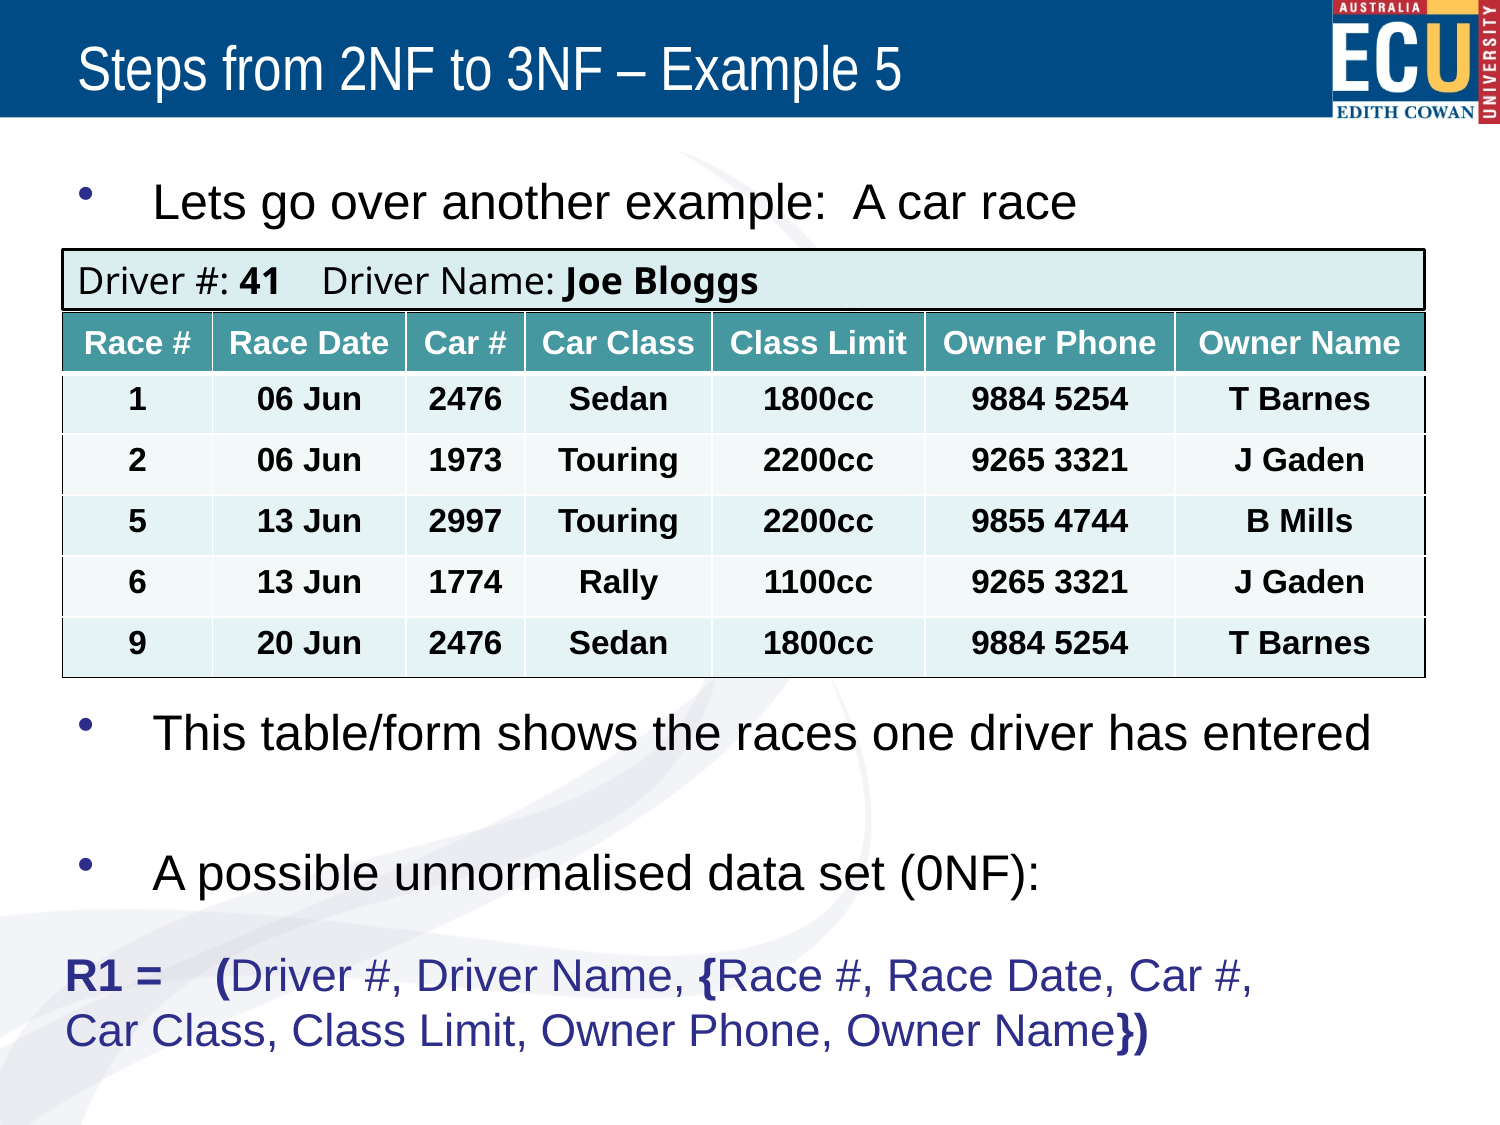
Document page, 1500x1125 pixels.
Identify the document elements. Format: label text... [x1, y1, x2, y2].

table_header Owner Name [1176, 313, 1424, 371]
table_cell 06 Jun [213, 376, 405, 433]
table_cell J Gaden [1176, 435, 1424, 494]
table_cell 6 [63, 557, 212, 616]
table_cell 9265 3321 [926, 435, 1174, 494]
table_cell 9884 5254 [926, 376, 1174, 433]
table_cell T Barnes [1176, 618, 1424, 677]
table_cell 2476 [407, 618, 524, 677]
table_cell 9855 4744 [926, 496, 1174, 555]
table_cell Sedan [526, 376, 711, 433]
table_cell 2200cc [713, 496, 924, 555]
table_cell T Barnes [1176, 376, 1424, 433]
table_cell 5 [63, 496, 212, 555]
table_cell 13 Jun [213, 496, 405, 555]
text_box R1 = (Driver #, Driver Name, {Race #, Race Date, Car #, Car Class, Class Limit, Owner Phone, Owner Name}) [49, 938, 1463, 1064]
table_cell 06 Jun [213, 435, 405, 494]
table_cell 2 [63, 435, 212, 494]
table_cell 1774 [407, 557, 524, 616]
table_header Car Class [526, 313, 711, 371]
table_header Race # [63, 313, 212, 371]
table_header Race Date [213, 313, 405, 371]
table_cell Touring [526, 435, 711, 494]
table_header Owner Phone [926, 313, 1174, 371]
table_cell B Mills [1176, 496, 1424, 555]
list Lets go over another example: A car race This table/form shows the races one driver has entered A possible unnormalised data set (0NF): [62, 162, 1463, 276]
table_cell 9884 5254 [926, 618, 1174, 677]
table_cell Sedan [526, 618, 711, 677]
table_cell 2200cc [713, 435, 924, 494]
picture [1333, 0, 1500, 124]
table_header Class Limit [713, 313, 924, 371]
table_cell 2997 [407, 496, 524, 555]
table_cell 1800cc [713, 376, 924, 433]
text_box Driver #: 41 Driver Name: Joe Bloggs [62, 249, 1425, 310]
table_cell 13 Jun [213, 557, 405, 616]
table_cell 1973 [407, 435, 524, 494]
picture [0, 127, 925, 1125]
table_cell J Gaden [1176, 557, 1424, 616]
table_cell Touring [526, 496, 711, 555]
table_cell 1 [63, 376, 212, 433]
table_cell 9 [63, 618, 212, 677]
table_cell 2476 [407, 376, 524, 433]
table_cell 20 Jun [213, 618, 405, 677]
title Steps from 2NF to 3NF – Example 5 [62, 0, 1326, 131]
table_cell Rally [526, 557, 711, 616]
table_header Car # [407, 313, 524, 371]
table_cell 1100cc [713, 557, 924, 616]
table_cell 1800cc [713, 618, 924, 677]
table_cell 9265 3321 [926, 557, 1174, 616]
